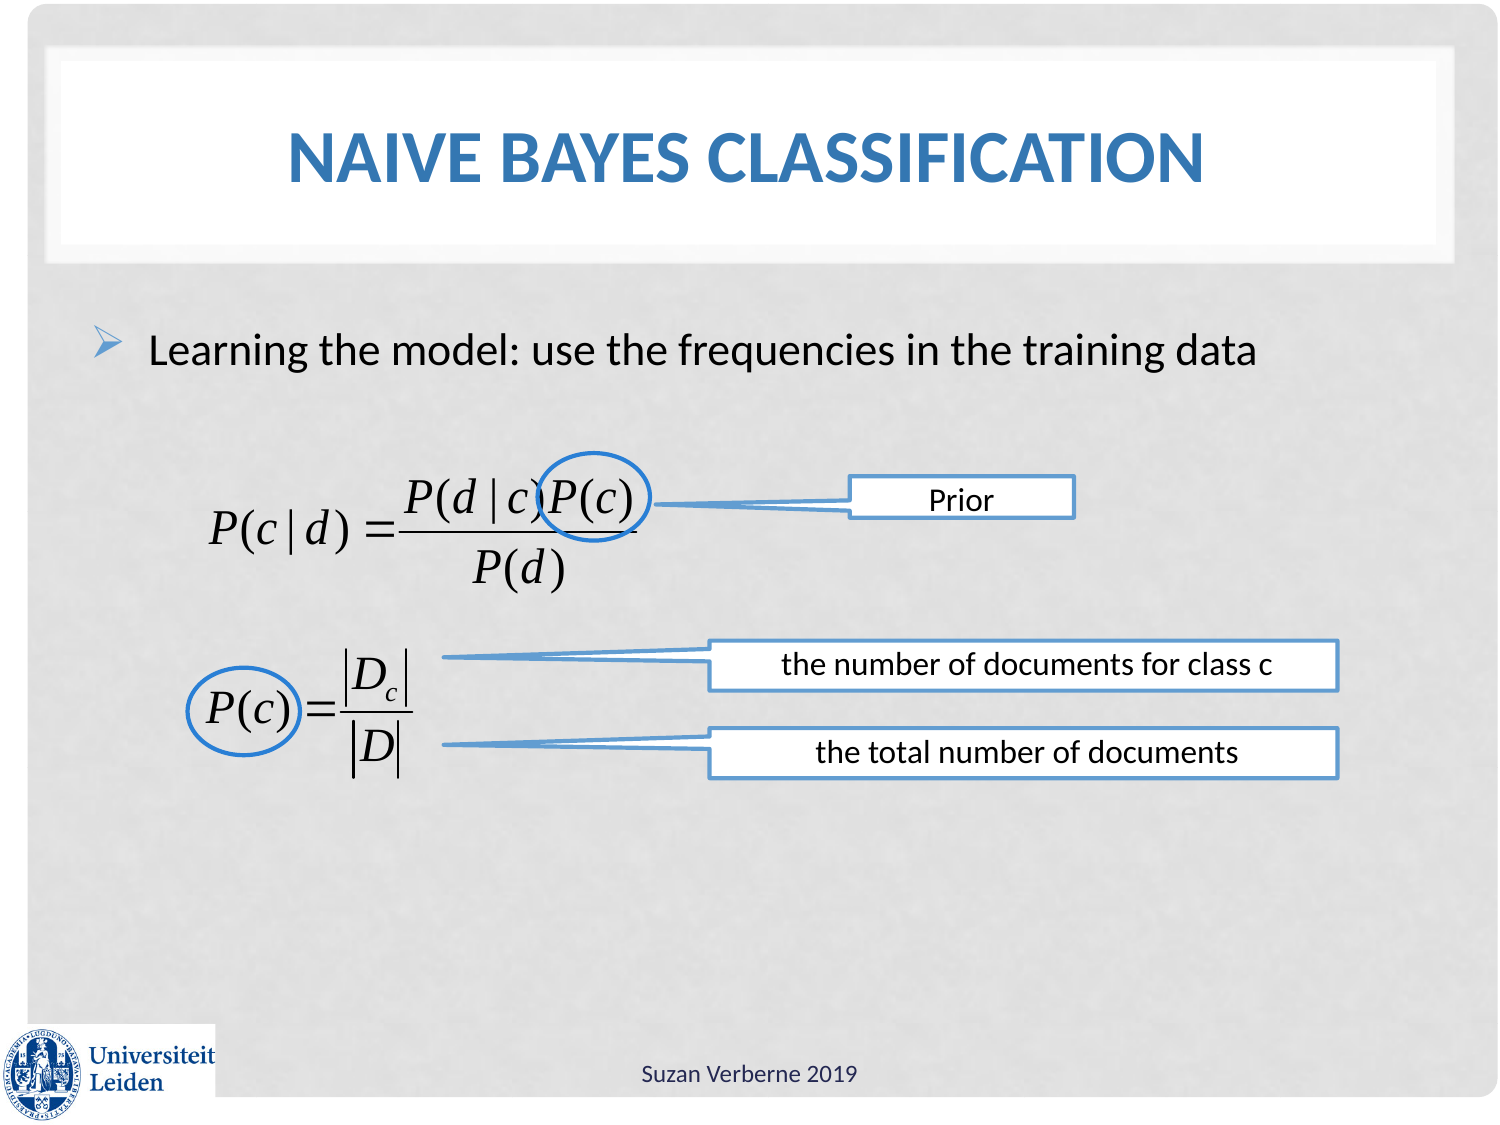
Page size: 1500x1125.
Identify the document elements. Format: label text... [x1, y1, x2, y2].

text_box the total number of documents [441, 726, 1340, 781]
list Learning the model: use the frequencies in the training data [75, 312, 1425, 1005]
footer Suzan Verberne 2019 [512, 1042, 988, 1103]
text_box [645, 474, 653, 519]
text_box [199, 465, 645, 604]
text_box the number of documents for class c [441, 638, 1340, 693]
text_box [196, 640, 421, 788]
text_box Prior [653, 474, 1077, 520]
text_box [185, 685, 196, 738]
picture [0, 1024, 216, 1125]
text_box [551, 450, 636, 465]
title Naive Bayes Classification [69, 66, 1425, 238]
